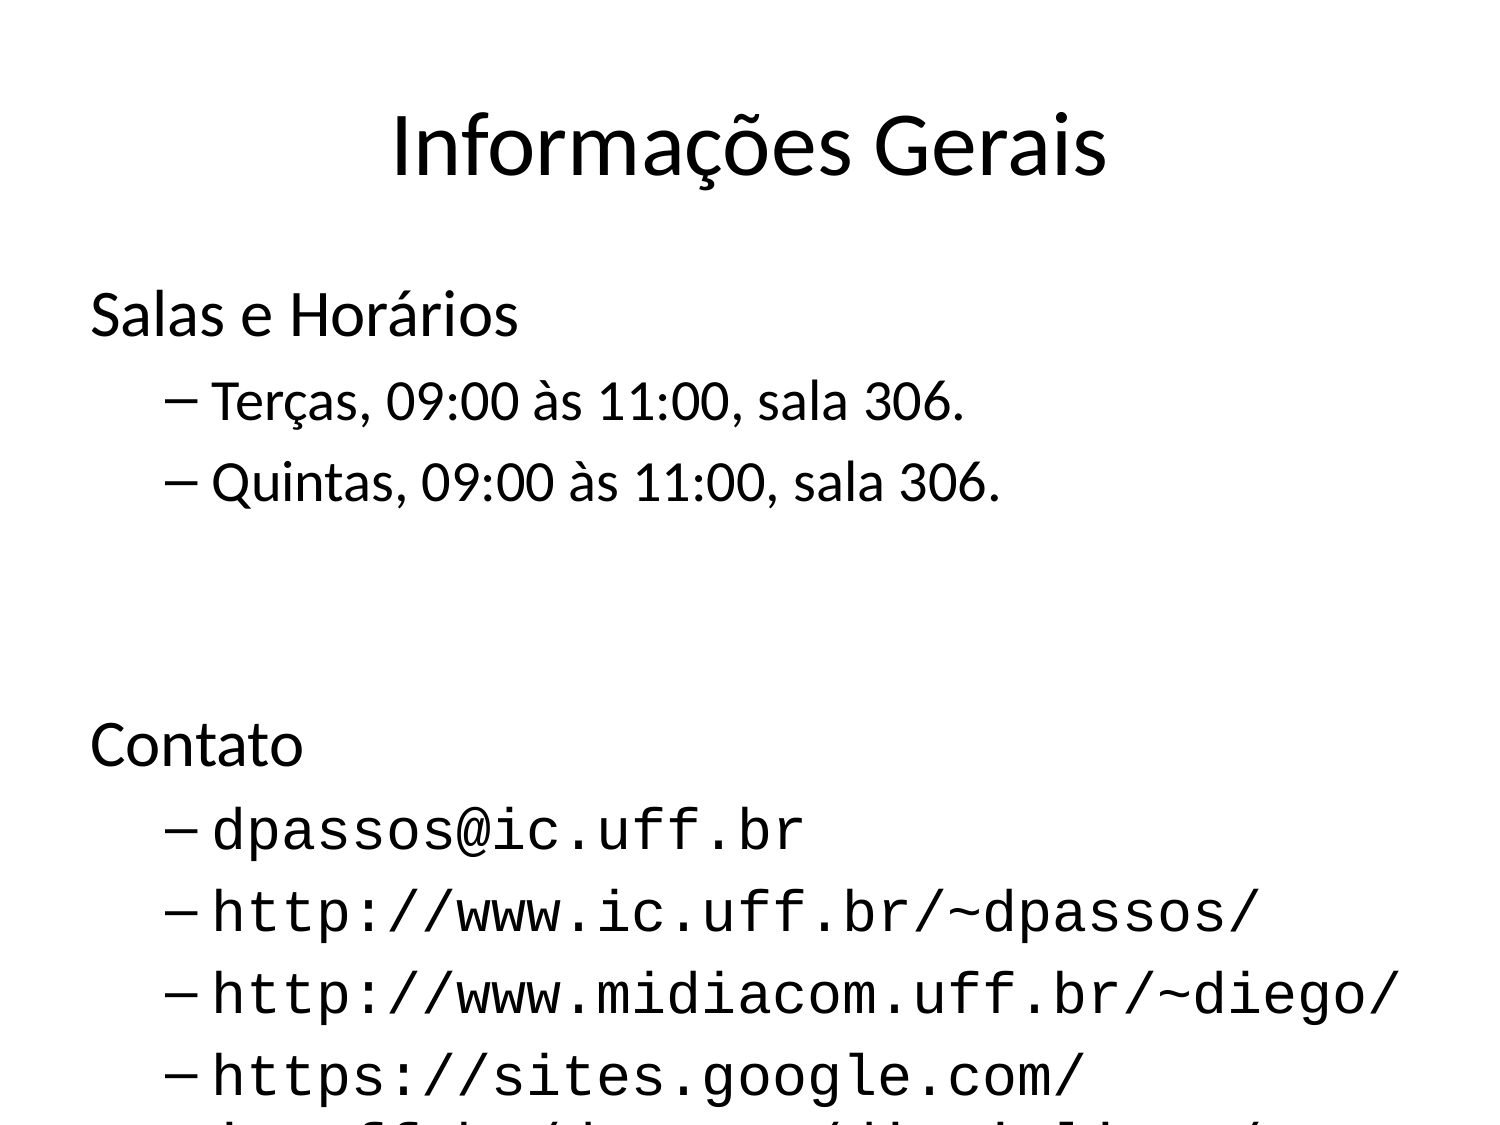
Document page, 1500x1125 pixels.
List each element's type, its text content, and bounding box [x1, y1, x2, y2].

title Informações Gerais [75, 45, 1425, 233]
list Salas e Horários Terças, 09:00 às 11:00, sala 306. Quintas, 09:00 às 11:00, sala 306. Contato dpassos@ic.uff.br http://www.ic.uff.br/~dpassos/ http://www.midiacom.uff.br/~diego/ https://sites.google.com/ic.uff.br/dpassos/disciplinas/redes-ii-cc-2019-2 Calendário. Material didático. Informações. Avisos. [75, 262, 1425, 1005]
